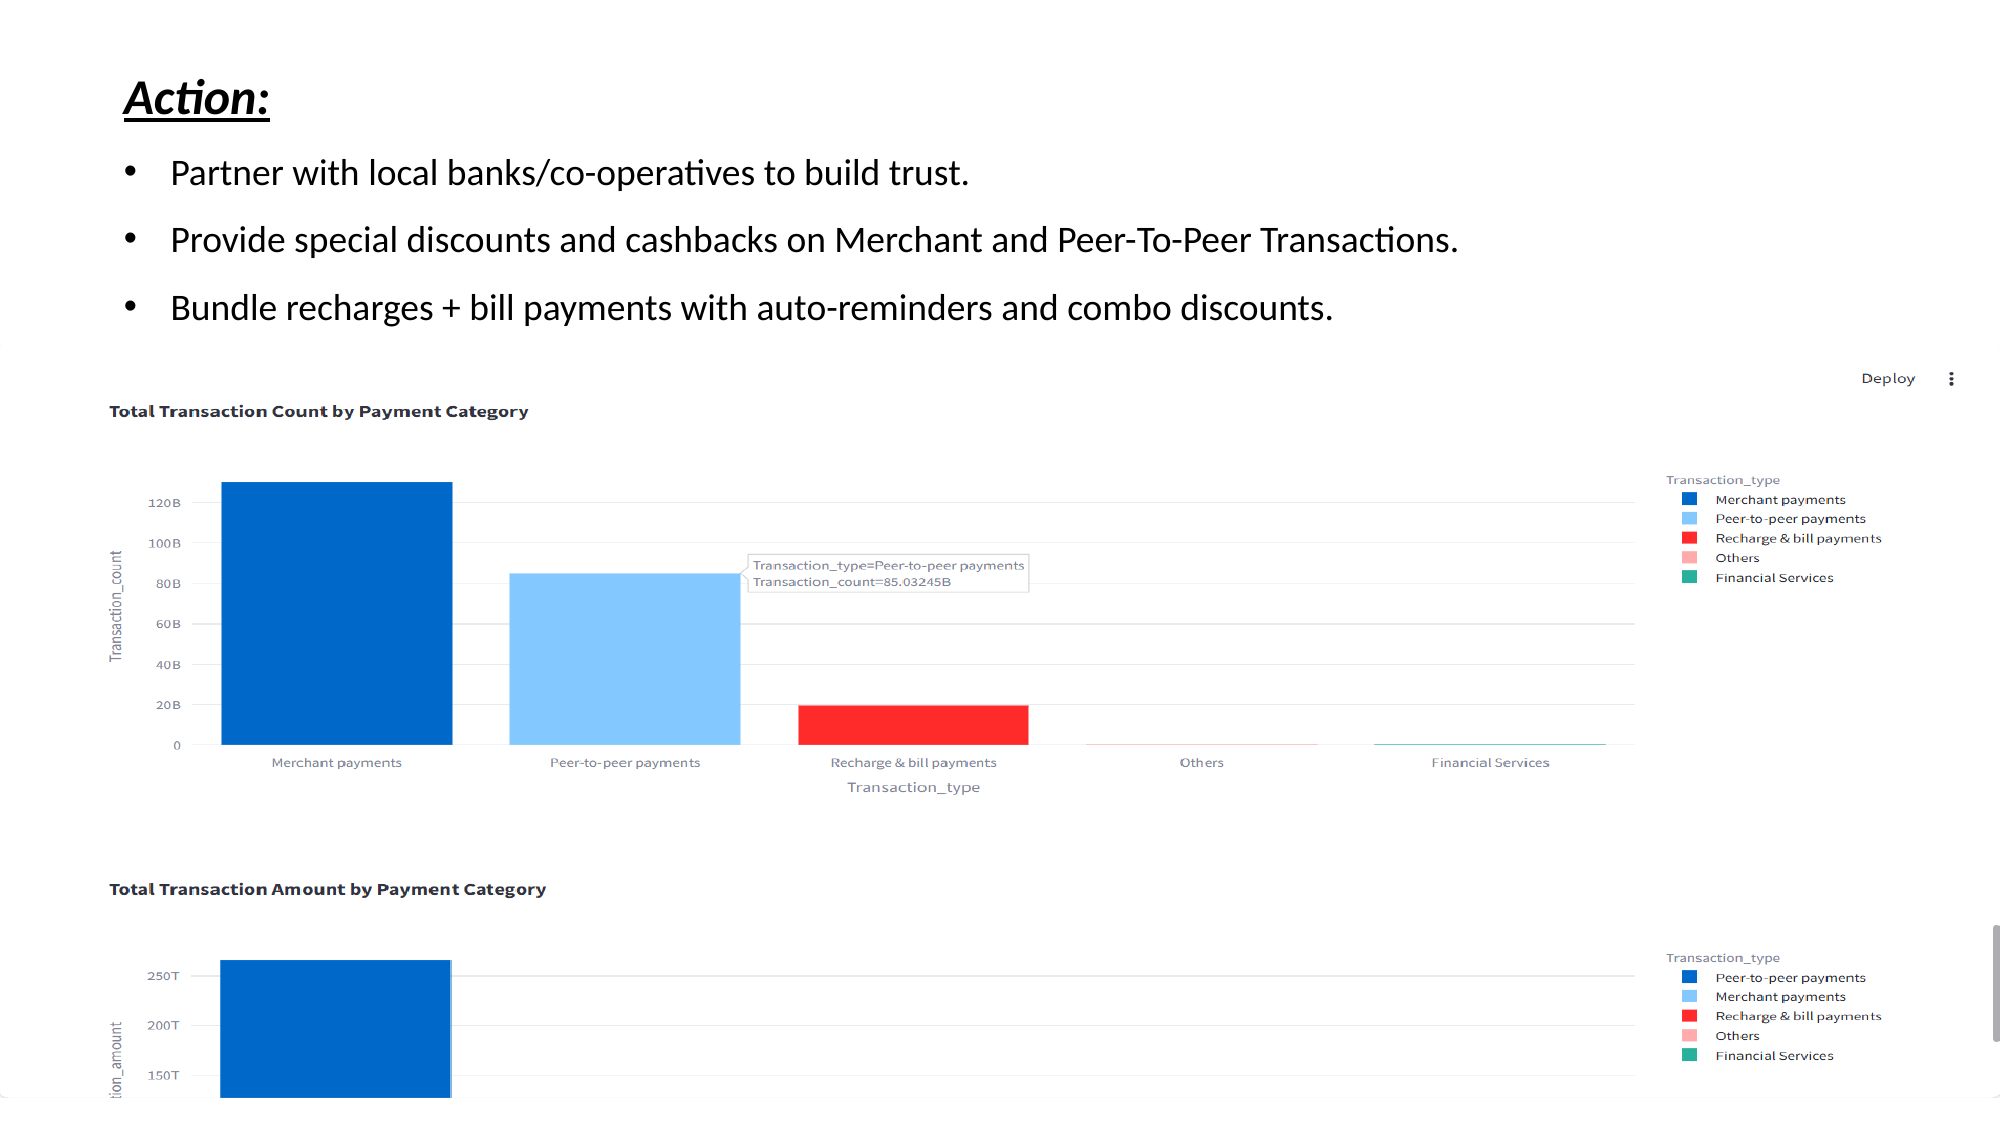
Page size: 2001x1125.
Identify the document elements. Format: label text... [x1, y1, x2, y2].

picture [0, 345, 2000, 1098]
text_box Action: Partner with local banks/co-operatives to build trust. Provide special discounts and cashbacks on Merchant and Peer-To-Peer Transactions. Bundle recharges + bill payments with auto-reminders and combo discounts. [108, 27, 1476, 335]
